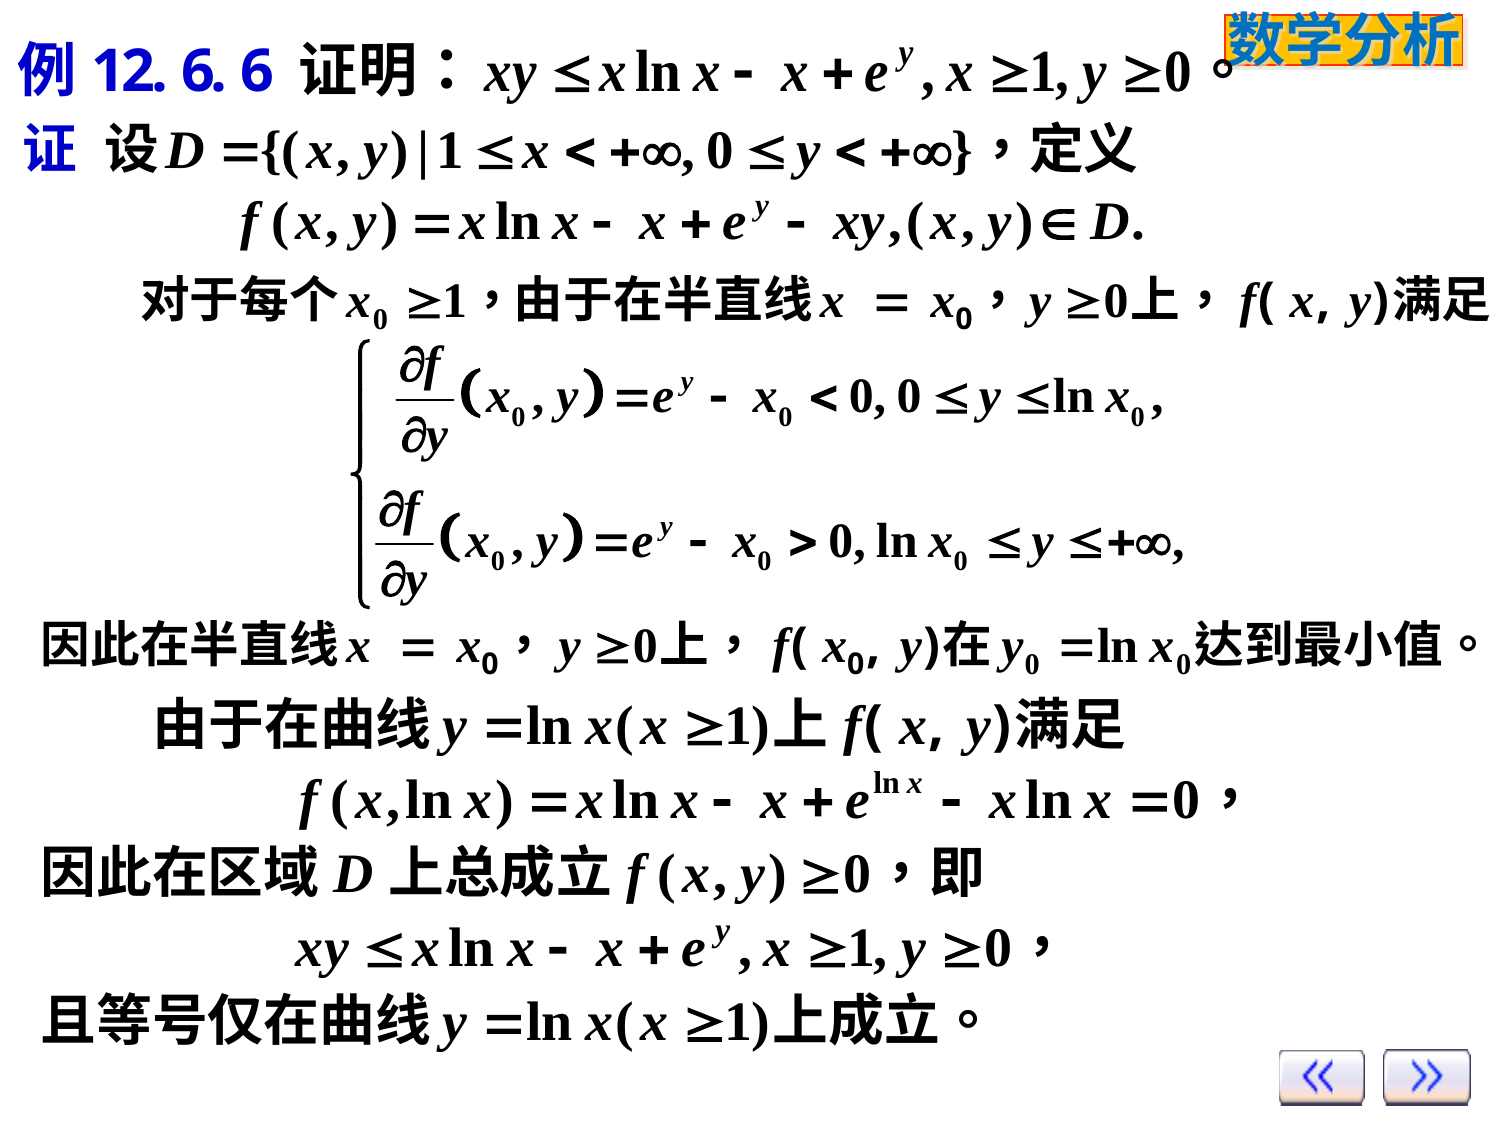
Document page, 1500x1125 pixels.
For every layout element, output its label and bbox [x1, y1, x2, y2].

text_box [22, 113, 1298, 288]
text_box [40, 688, 1319, 1059]
picture [1279, 1050, 1365, 1106]
text_box [40, 267, 1492, 681]
text_box [17, 31, 1346, 138]
picture [1383, 1049, 1471, 1106]
